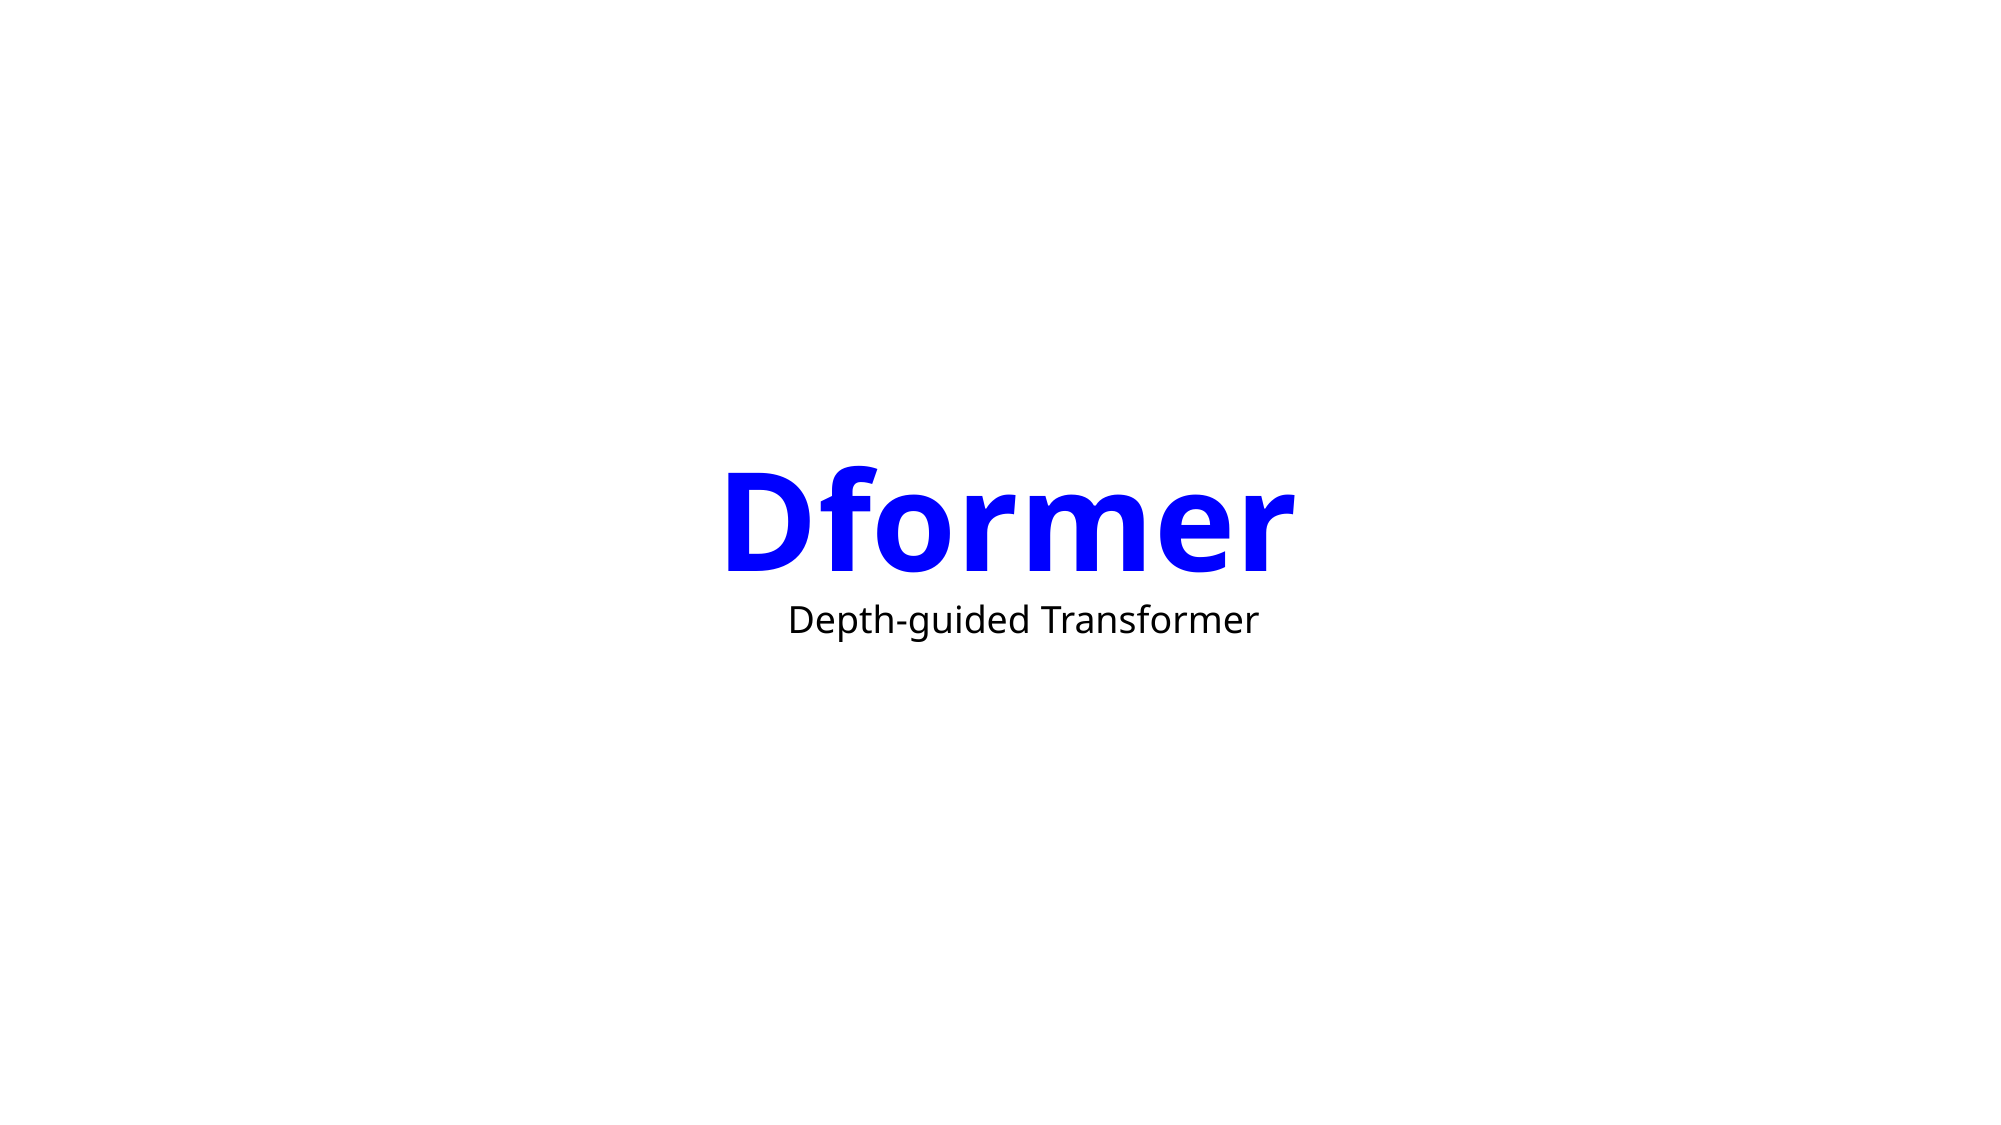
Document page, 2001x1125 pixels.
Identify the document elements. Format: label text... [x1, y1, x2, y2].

text_box Dformer [30, 426, 1985, 607]
text_box Depth-guided Transformer [523, 589, 1524, 649]
